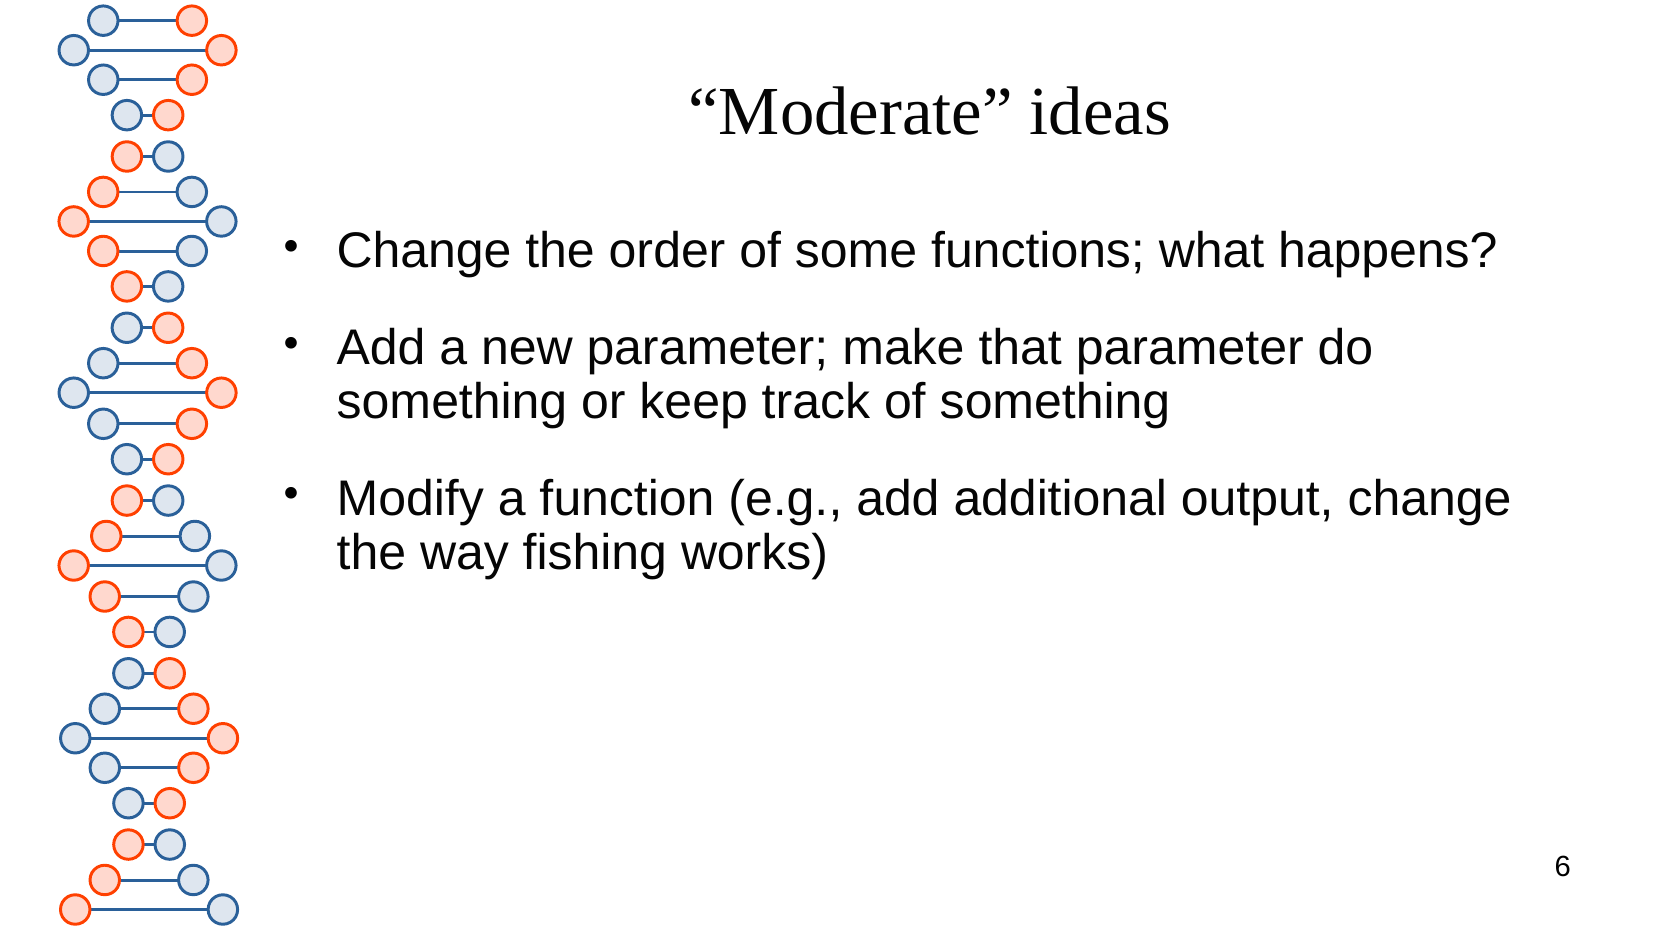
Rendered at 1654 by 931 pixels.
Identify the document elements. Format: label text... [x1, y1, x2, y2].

slide_number 6 [1185, 847, 1571, 912]
title “Moderate” ideas [265, 35, 1595, 189]
list Change the order of some functions; what happens? Add a new parameter; make that parameter do something or keep track of something Modify a function (e.g., add additional output, change the way fishing works) [265, 224, 1595, 764]
